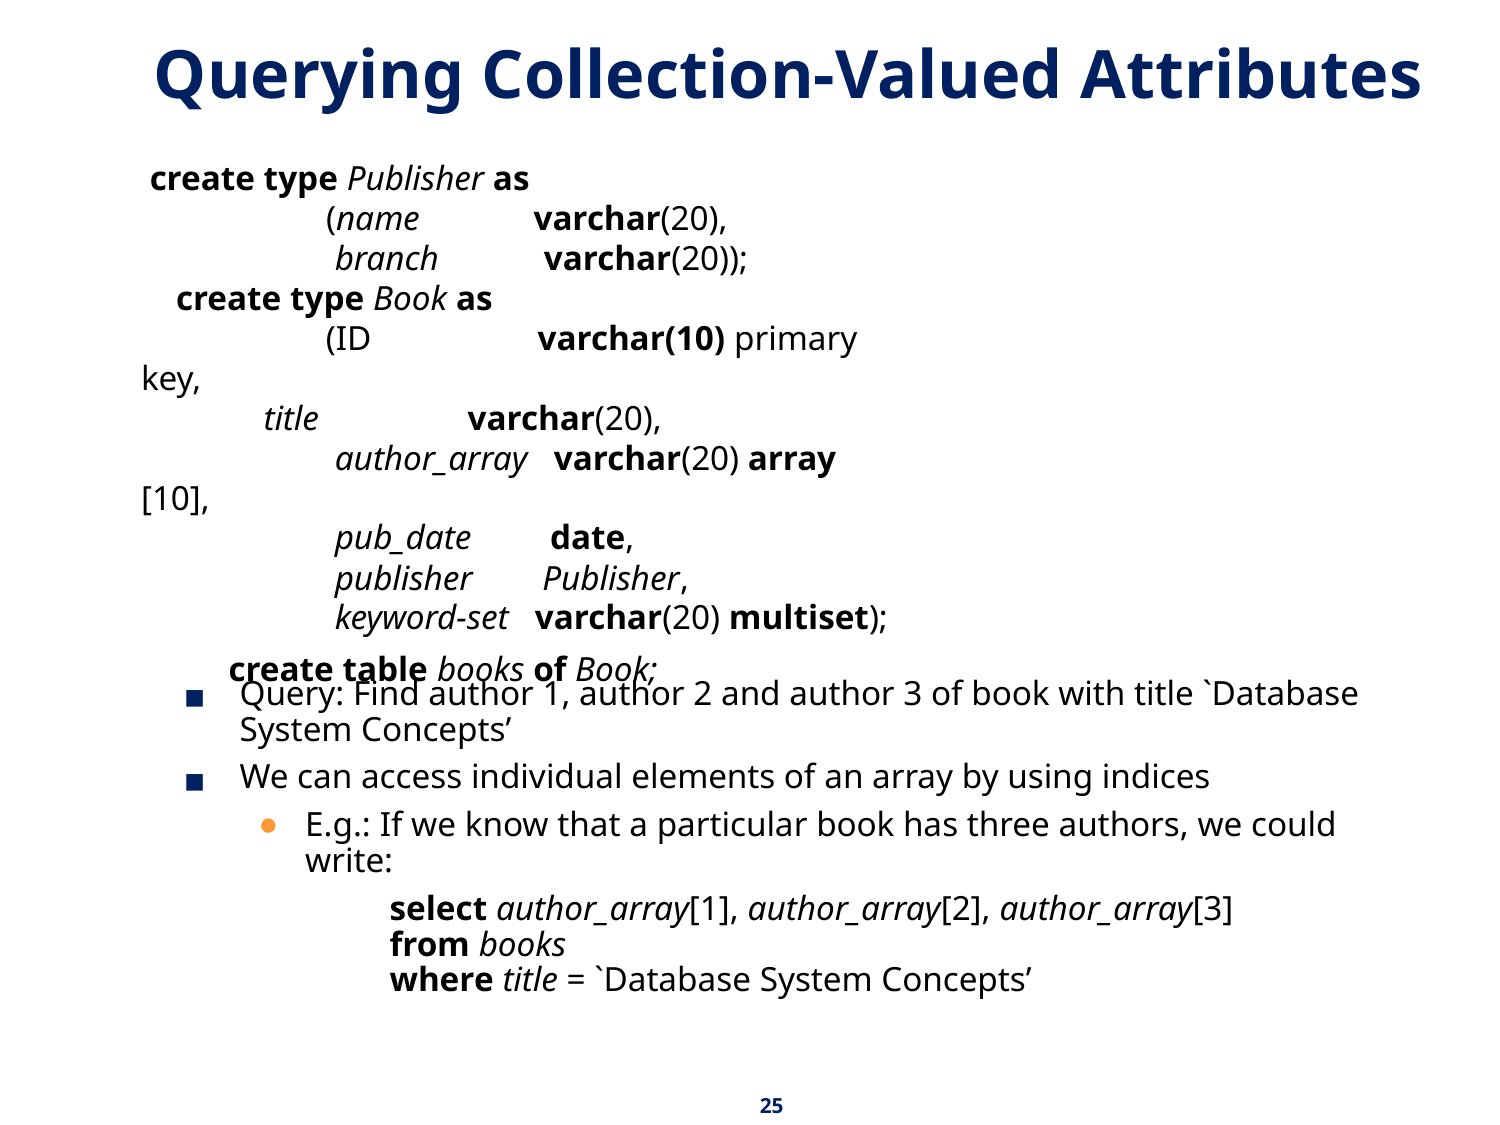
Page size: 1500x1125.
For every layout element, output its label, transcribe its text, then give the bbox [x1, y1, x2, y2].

text_box create type Publisher as (name varchar(20), branch varchar(20)); create type Book as (ID varchar(10) primary key, title varchar(20), author_array varchar(20) array [10], pub_date date, publisher Publisher, keyword-set varchar(20) multiset); create table books of Book; [125, 149, 926, 643]
list Query: Find author 1, author 2 and author 3 of book with title `Database System Concepts’ We can access individual elements of an array by using indices E.g.: If we know that a particular book has three authors, we could write: select author_array[1], author_array[2], author_array[3] from books where title = `Database System Concepts’ [168, 669, 1388, 1013]
title Querying Collection-Valued Attributes [126, 19, 1451, 120]
